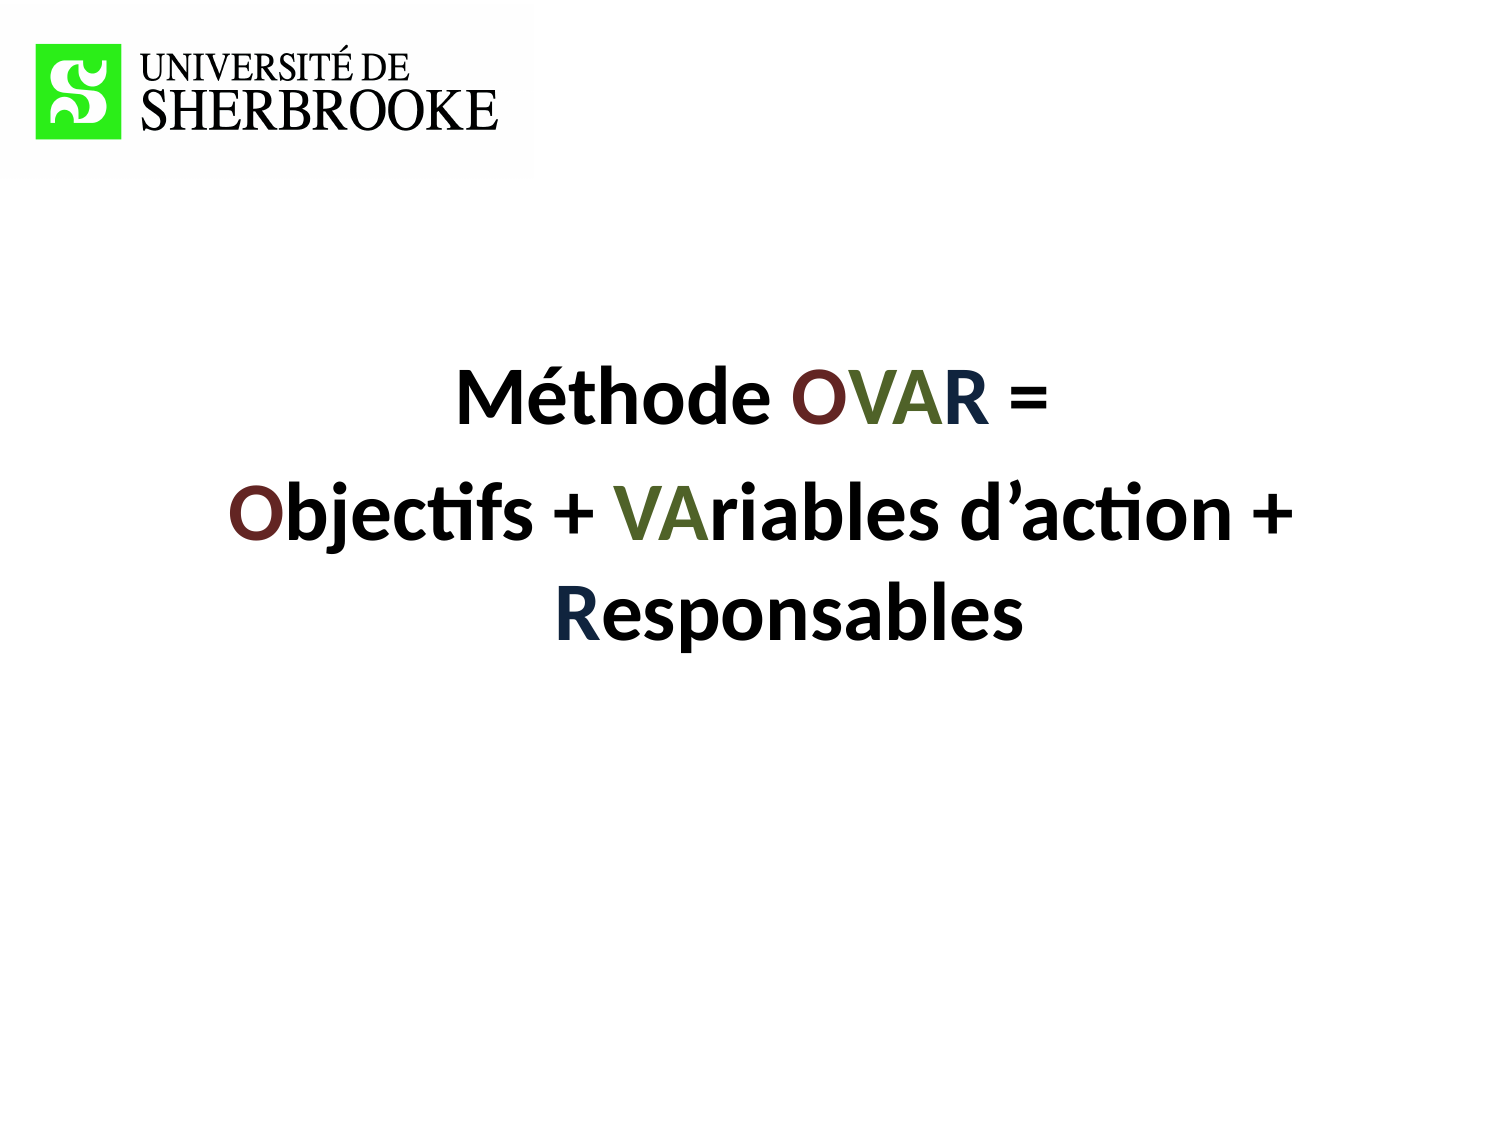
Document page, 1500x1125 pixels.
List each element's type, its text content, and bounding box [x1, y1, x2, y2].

list Méthode OVAR = Objectifs + VAriables d’action + Responsables [135, 333, 1388, 770]
picture [0, 4, 534, 179]
